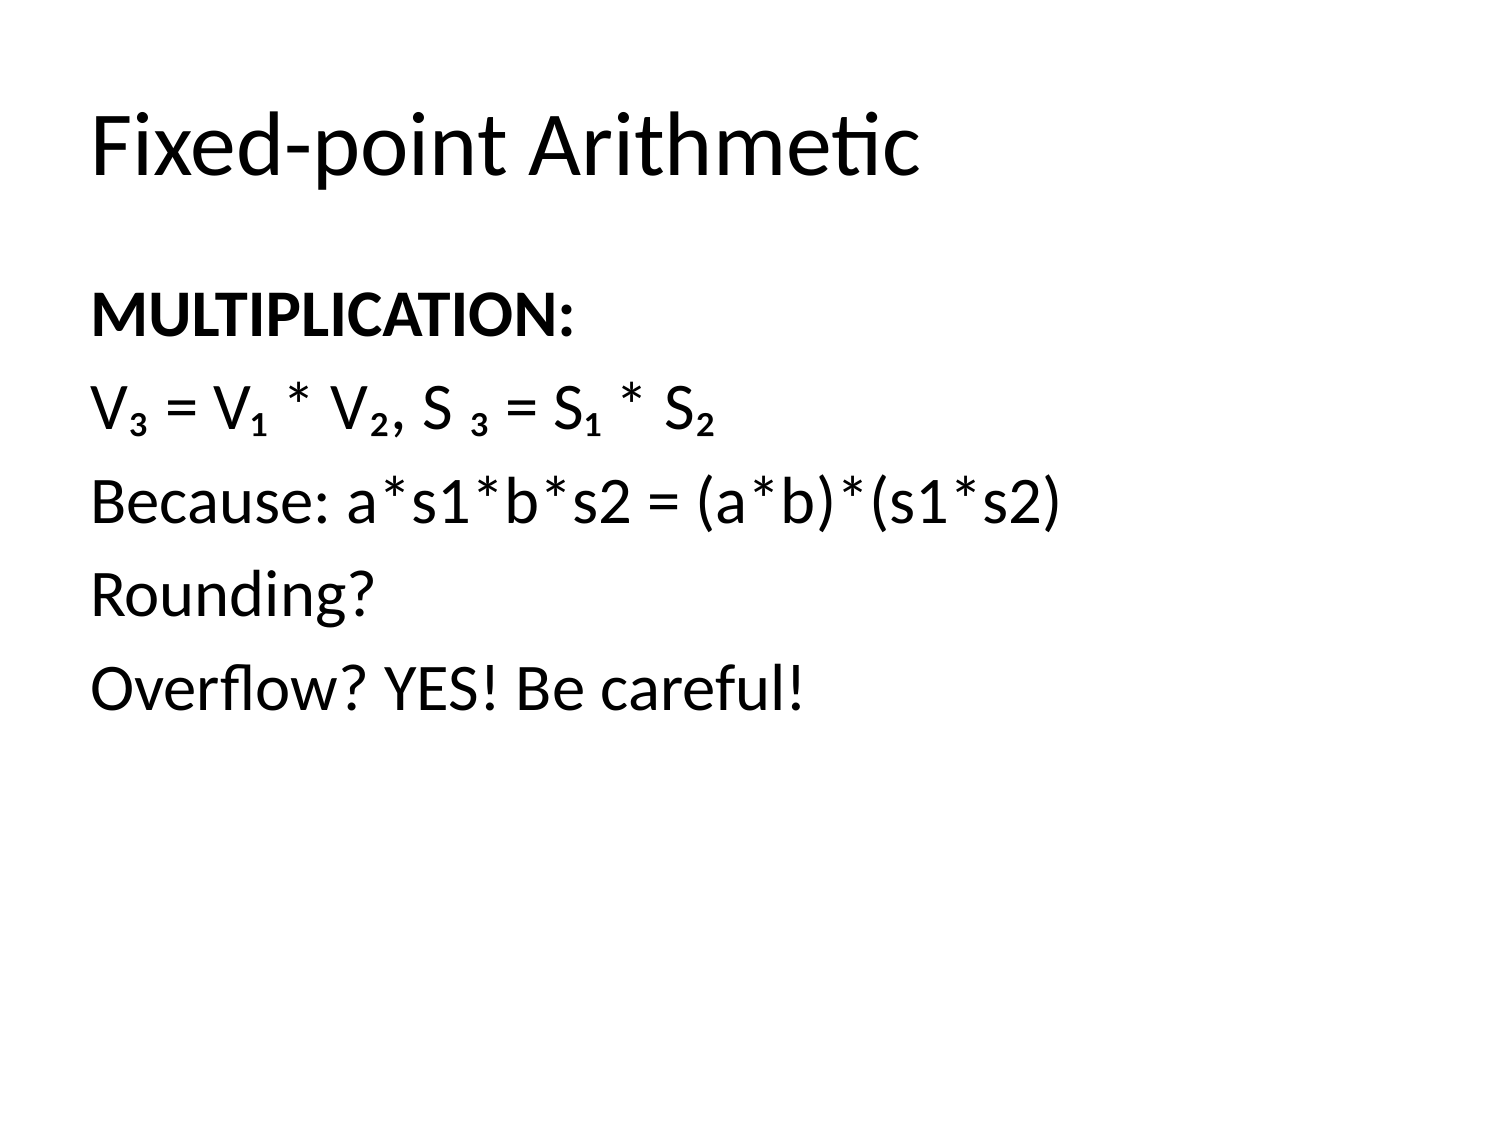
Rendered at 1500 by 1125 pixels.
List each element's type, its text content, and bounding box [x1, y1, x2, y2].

list MULTIPLICATION: V₃ = V₁ * V₂, S ₃ = S₁ * S₂ Because: a*s1*b*s2 = (a*b)*(s1*s2) Rounding? Overflow? YES! Be careful! [75, 262, 1425, 1005]
title Fixed-point Arithmetic [75, 45, 1425, 233]
